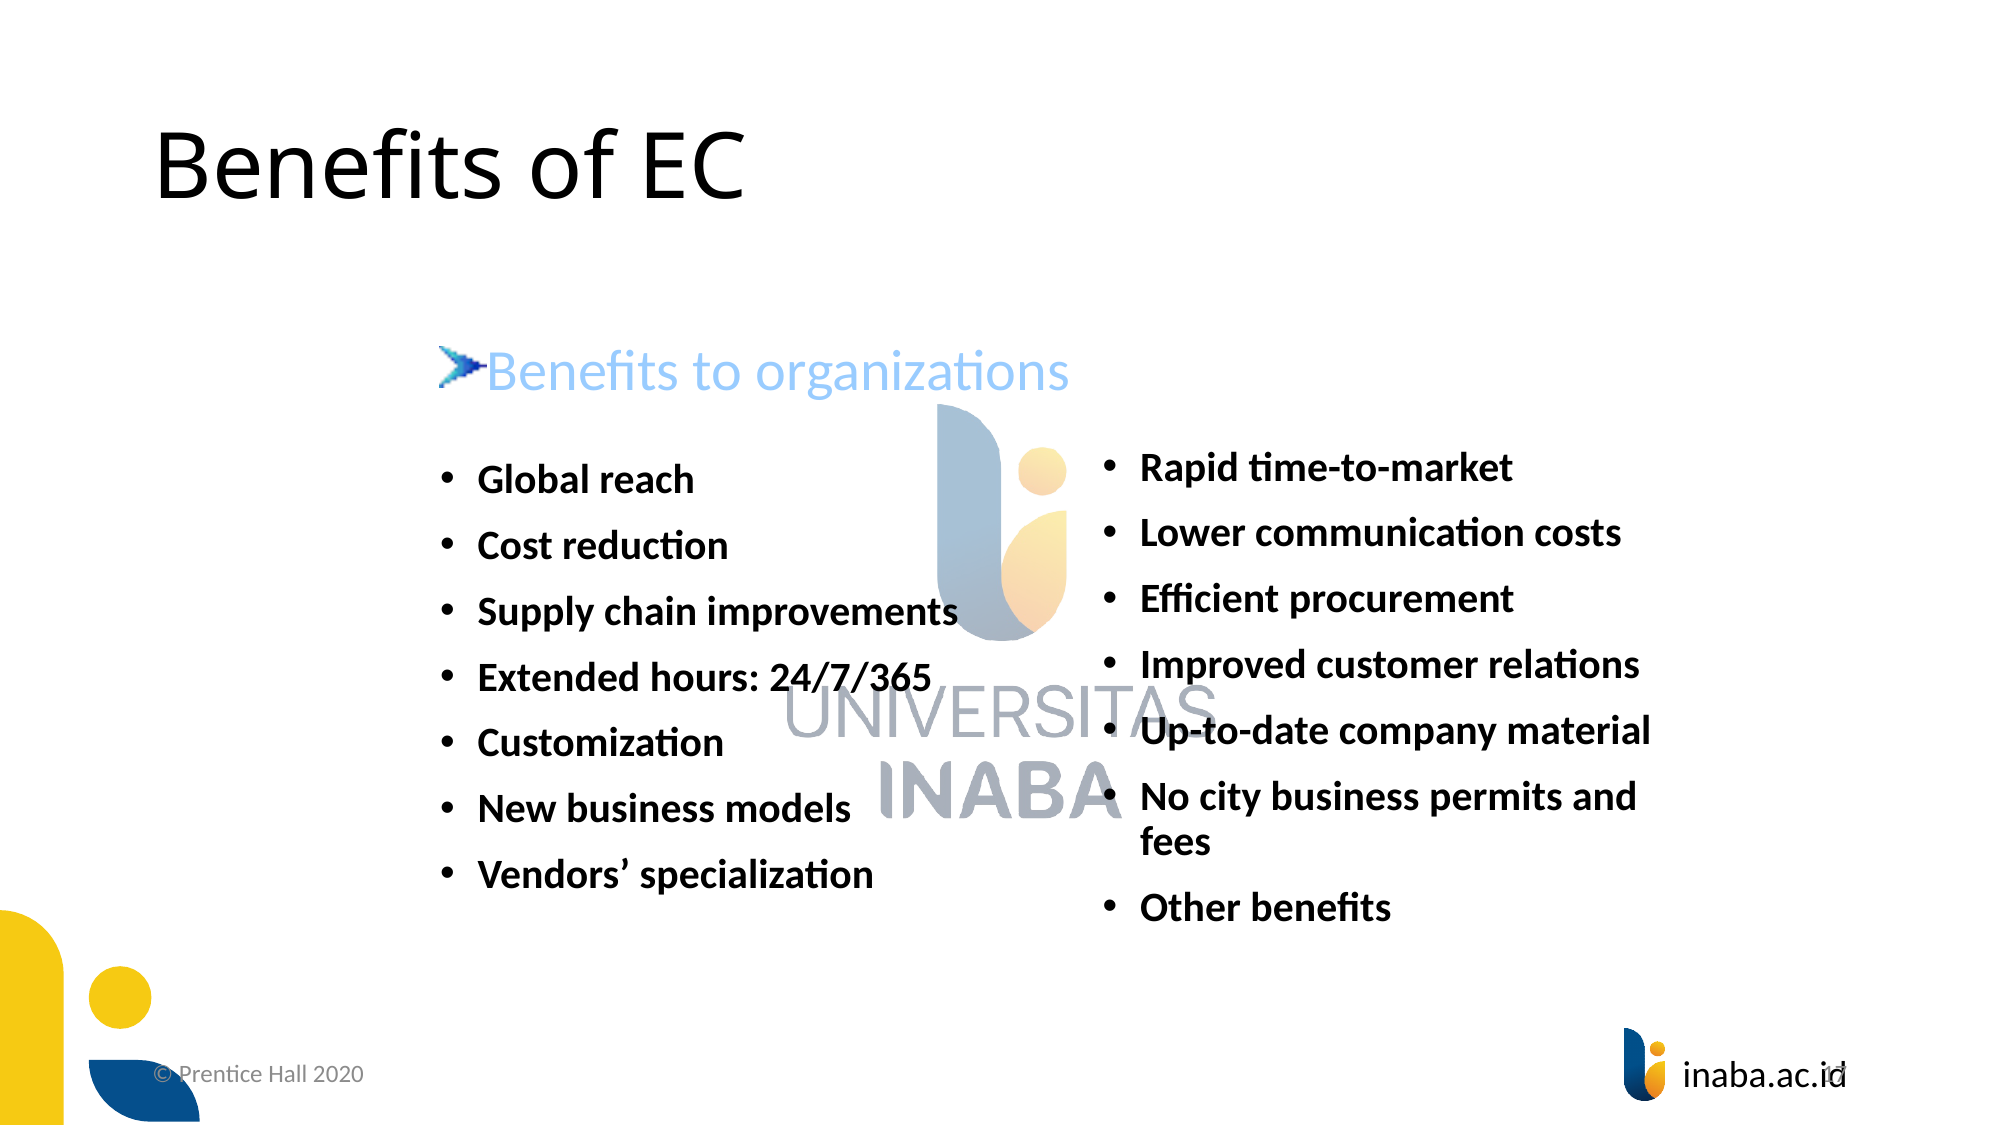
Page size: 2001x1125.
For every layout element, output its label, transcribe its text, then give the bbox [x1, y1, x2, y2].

slide_number © Prentice Hall 2020 [137, 1042, 588, 1103]
text_box Benefits to organizations [425, 324, 1575, 410]
slide_number 17 [1412, 1042, 1863, 1103]
picture [439, 346, 487, 388]
list Global reach Cost reduction Supply chain improvements Extended hours: 24/7/365 Customization New business models Vendors’ specialization [425, 450, 1032, 1013]
picture [1624, 1038, 1665, 1042]
list Rapid time-to-market Lower communication costs Efficient procurement Improved customer relations Up-to-date company material No city business permits and fees Other benefits [1087, 437, 1694, 1038]
title Benefits of EC [137, 59, 1863, 278]
